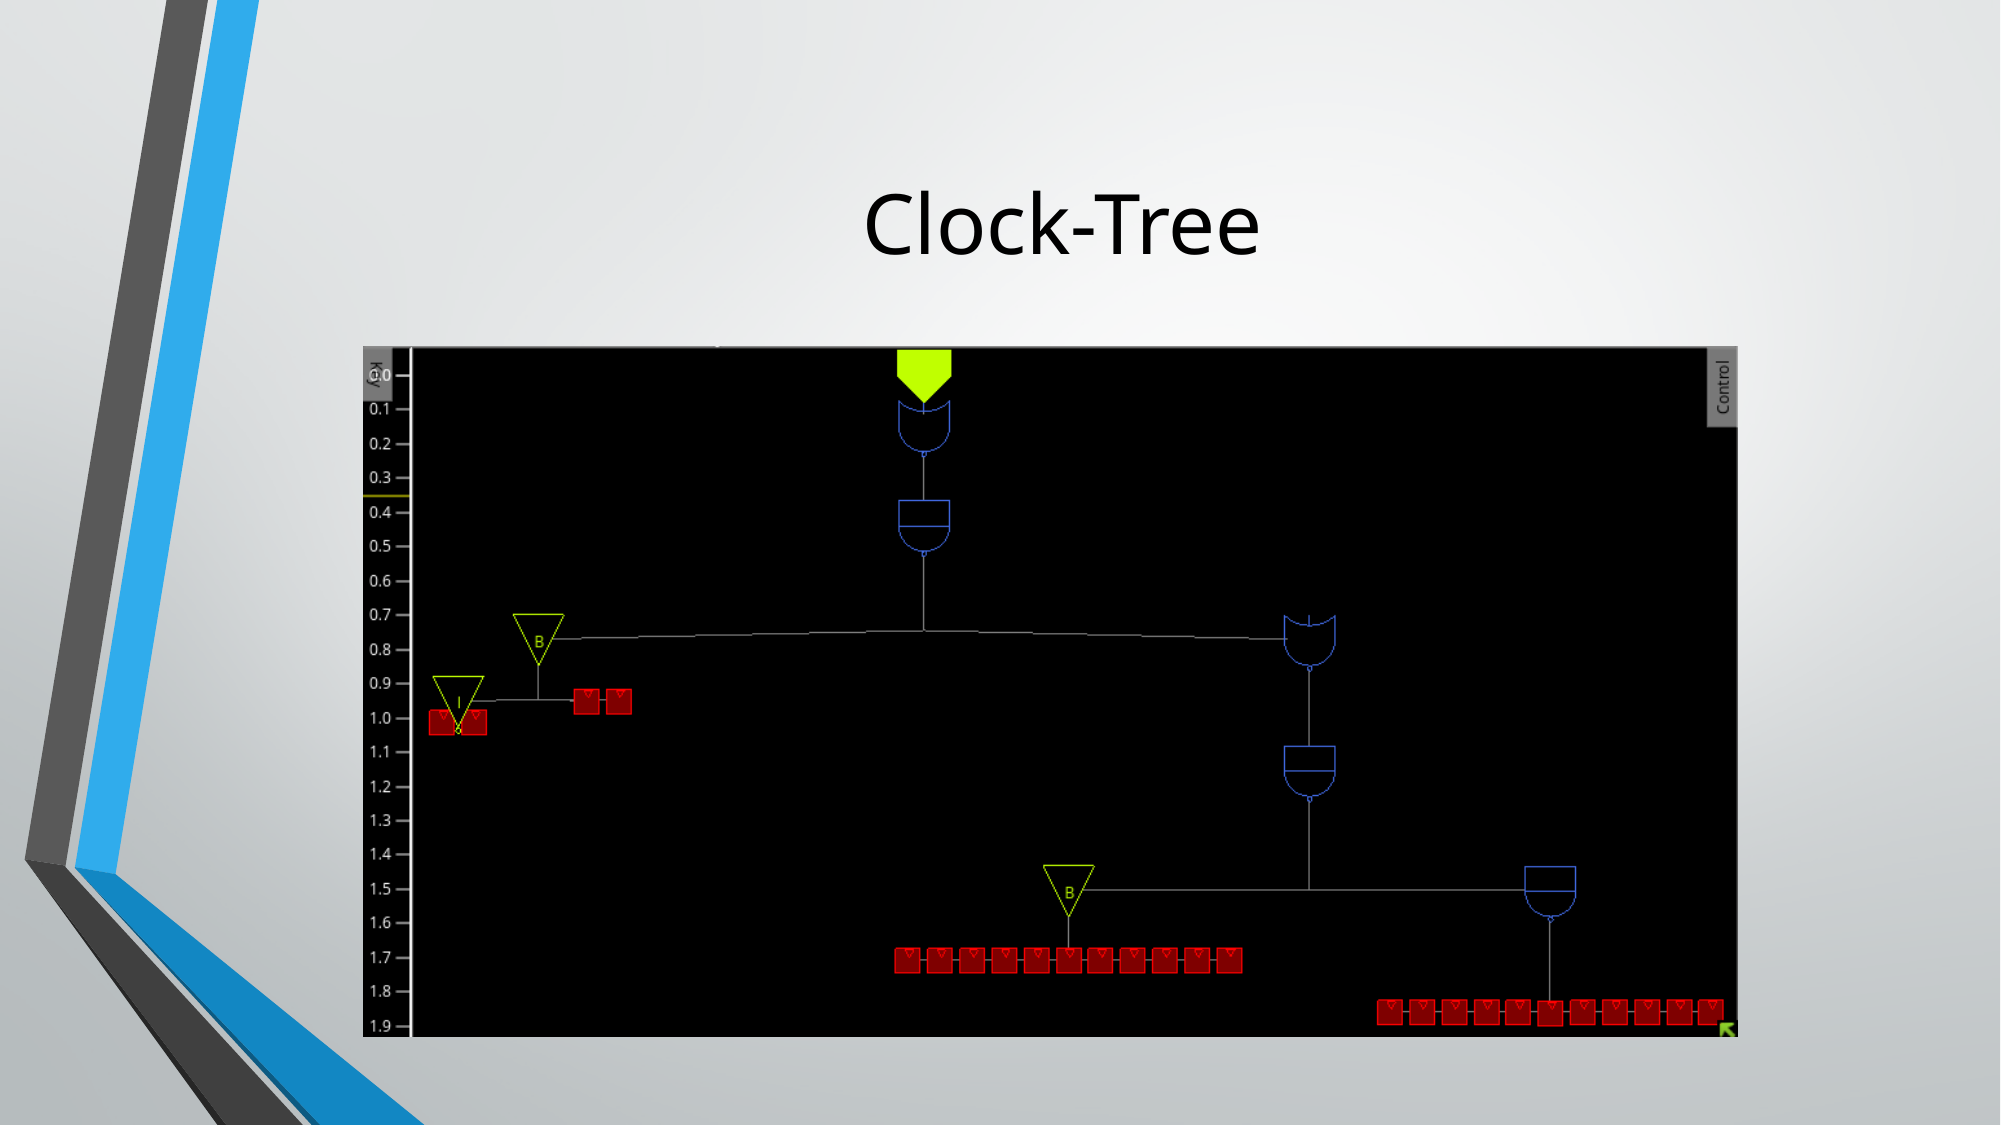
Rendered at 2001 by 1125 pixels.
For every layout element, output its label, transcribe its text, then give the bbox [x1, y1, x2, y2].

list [363, 345, 1738, 1037]
title Clock-Tree [241, 77, 1885, 365]
